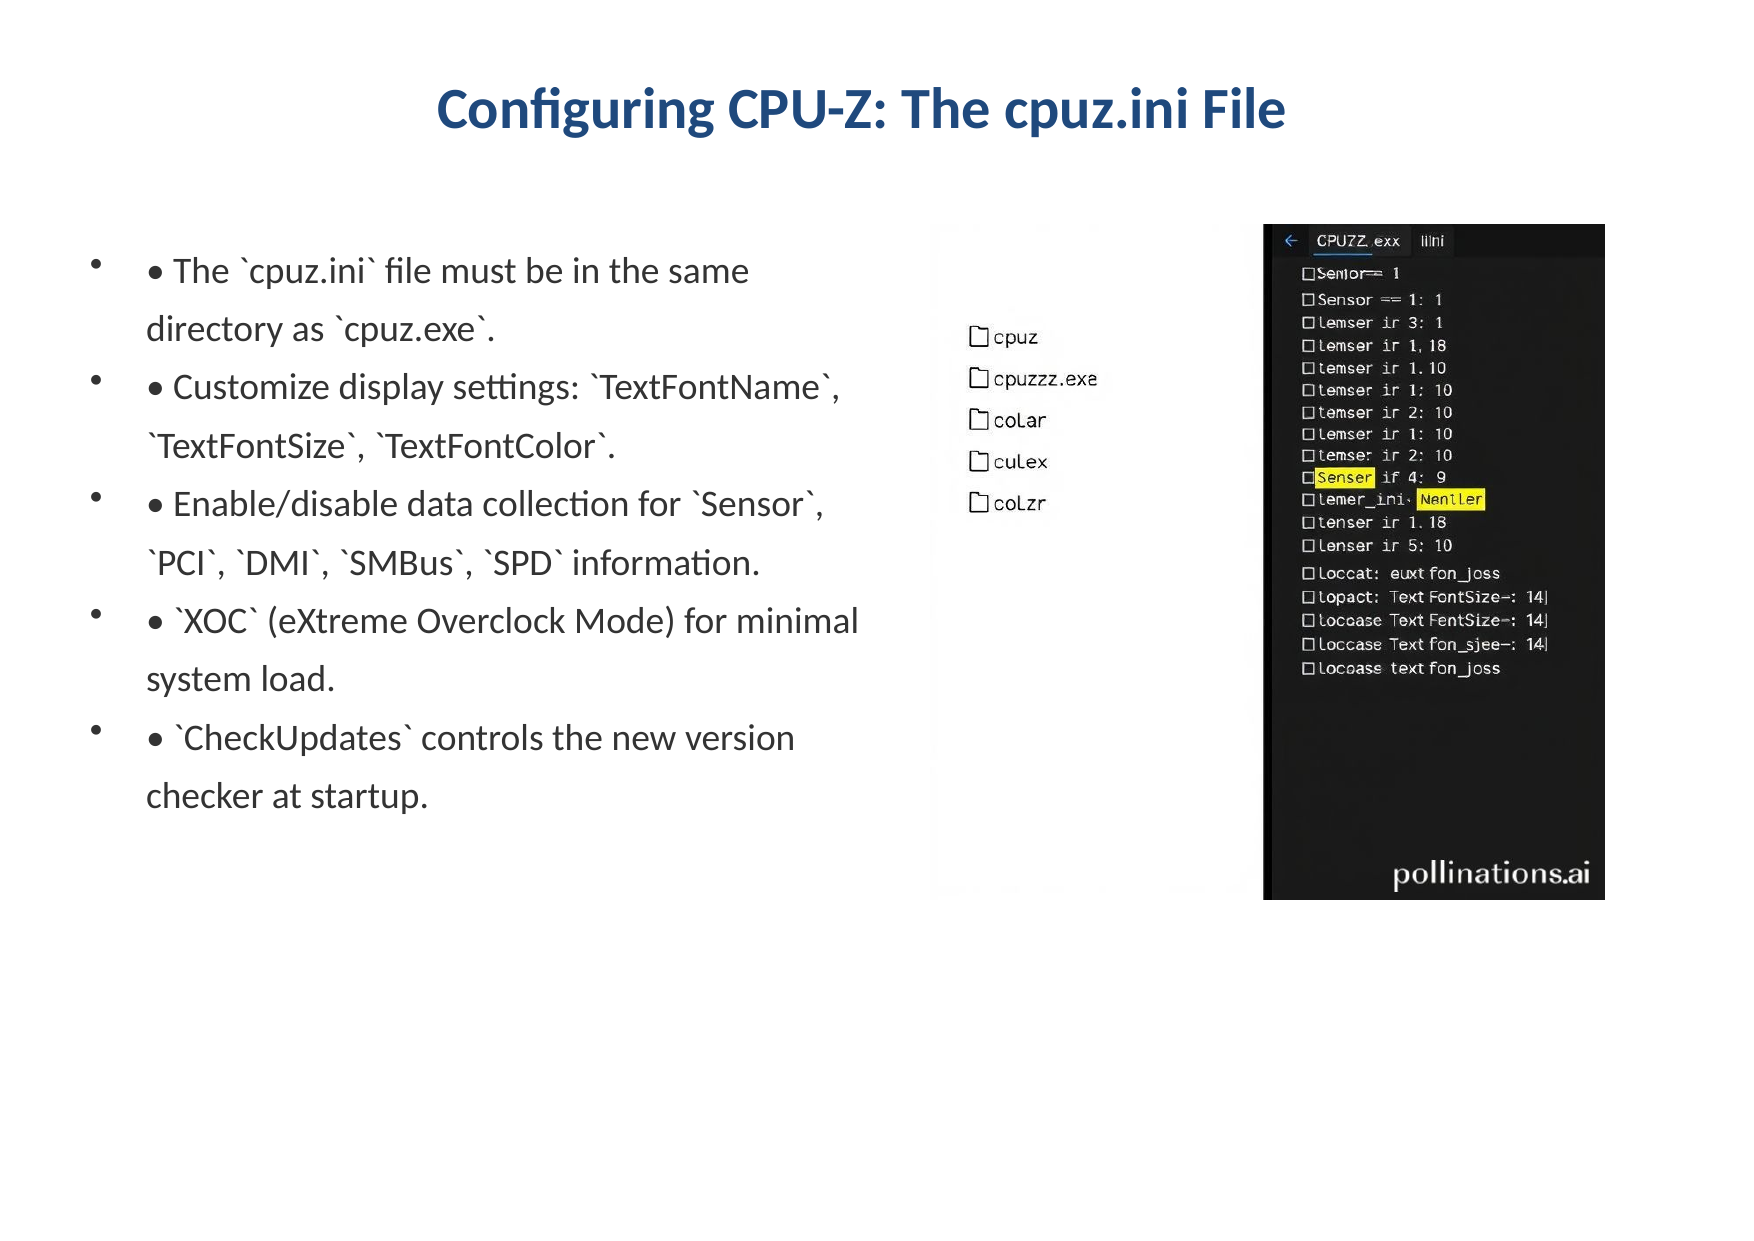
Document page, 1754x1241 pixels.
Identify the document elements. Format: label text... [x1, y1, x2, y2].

text_box • The `cpuz.ini` file must be in the same directory as `cpuz.exe`. • Customize display settings: `TextFontName`, `TextFontSize`, `TextFontColor`. • Enable/disable data collection for `Sensor`, `PCI`, `DMI`, `SMBus`, `SPD` information. • `XOC` (eXtreme Overclock Mode) for minimal system load. • `CheckUpdates` controls the new version checker at startup. [74, 224, 900, 900]
text_box Configuring CPU-Z: The cpuz.ini File [74, 44, 1650, 165]
picture [929, 224, 1605, 900]
